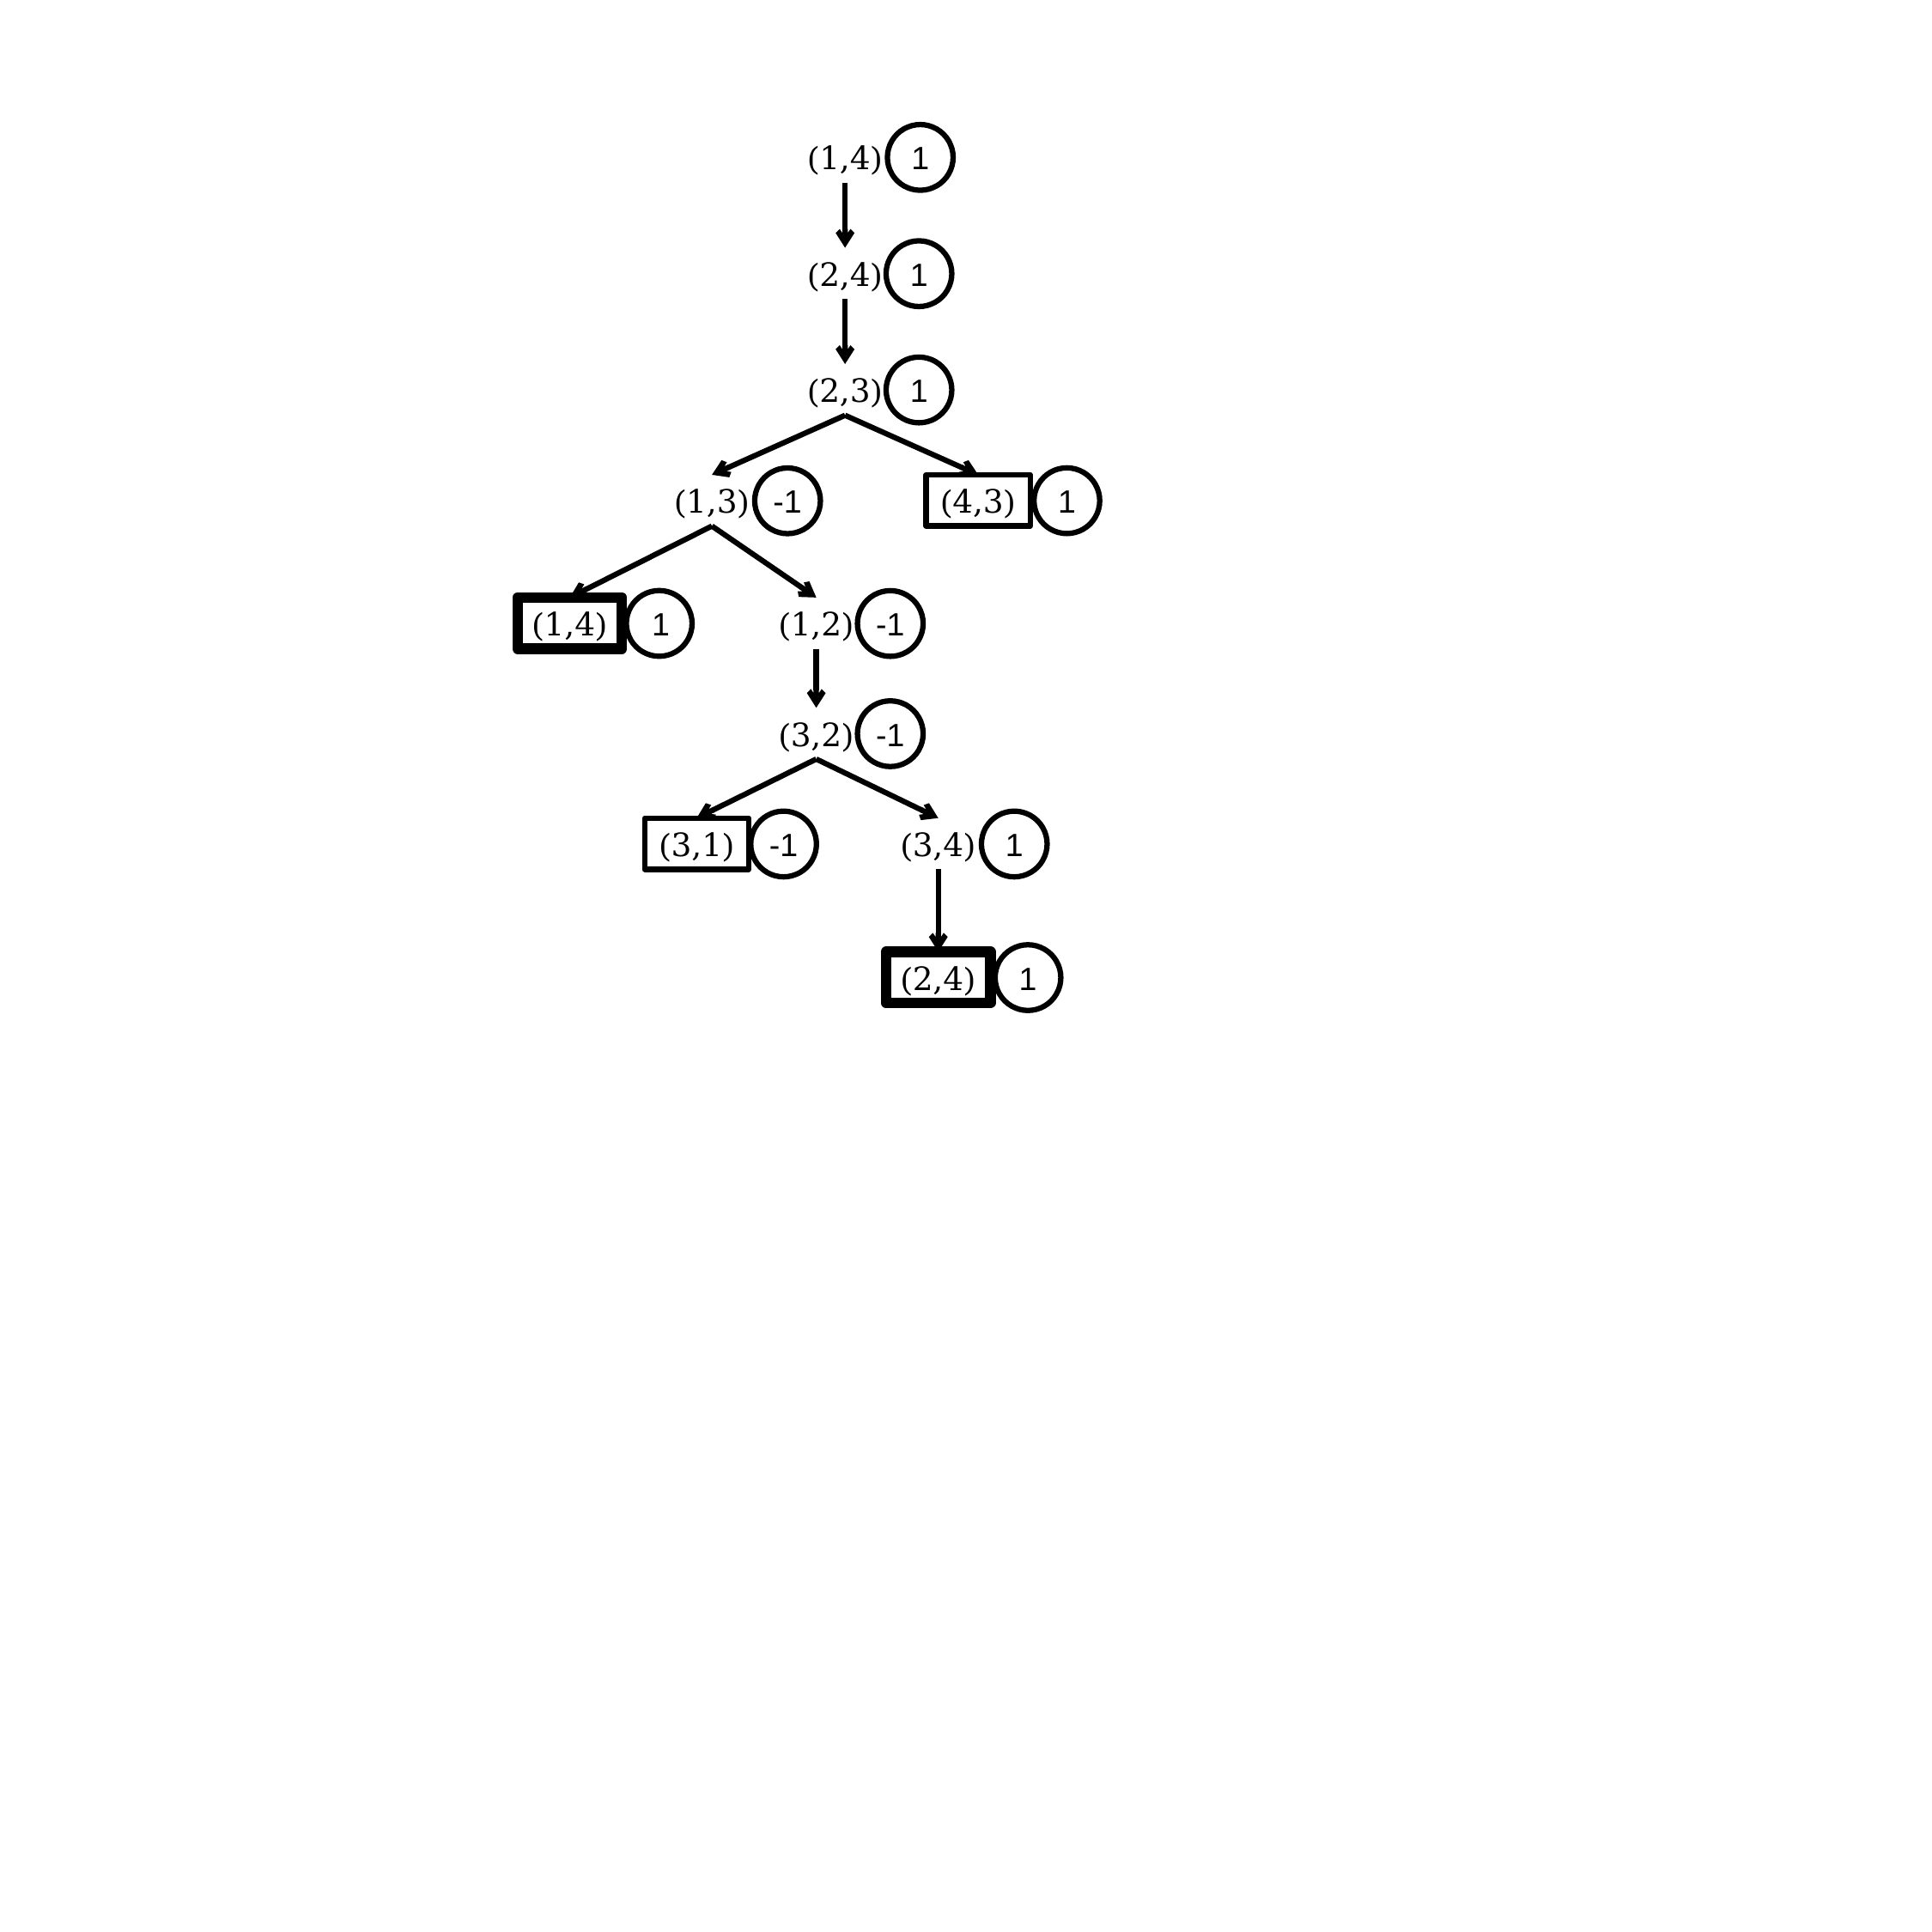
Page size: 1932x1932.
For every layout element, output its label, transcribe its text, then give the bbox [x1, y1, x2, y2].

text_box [1034, 467, 1100, 534]
text_box (1,4) [518, 597, 623, 649]
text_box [712, 526, 817, 598]
text_box (3,1) [644, 817, 749, 870]
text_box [857, 590, 924, 657]
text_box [696, 759, 816, 818]
text_box (1,4) [793, 131, 887, 183]
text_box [750, 811, 817, 878]
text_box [816, 759, 939, 818]
text_box (1,2) [764, 597, 857, 649]
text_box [626, 590, 692, 657]
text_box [845, 416, 979, 475]
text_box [981, 811, 1048, 878]
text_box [712, 416, 845, 475]
text_box (2,4) [793, 247, 885, 300]
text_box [885, 356, 952, 423]
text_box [857, 701, 924, 767]
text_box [569, 526, 712, 598]
text_box (4,3) [926, 474, 1030, 526]
text_box (2,3) [793, 363, 885, 416]
text_box (3,2) [764, 708, 857, 759]
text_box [885, 240, 952, 307]
text_box (2,4) [886, 951, 991, 1003]
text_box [994, 945, 1061, 1011]
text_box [754, 467, 821, 534]
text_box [887, 125, 953, 191]
text_box (3,4) [886, 817, 981, 870]
text_box (1,3) [659, 474, 754, 526]
